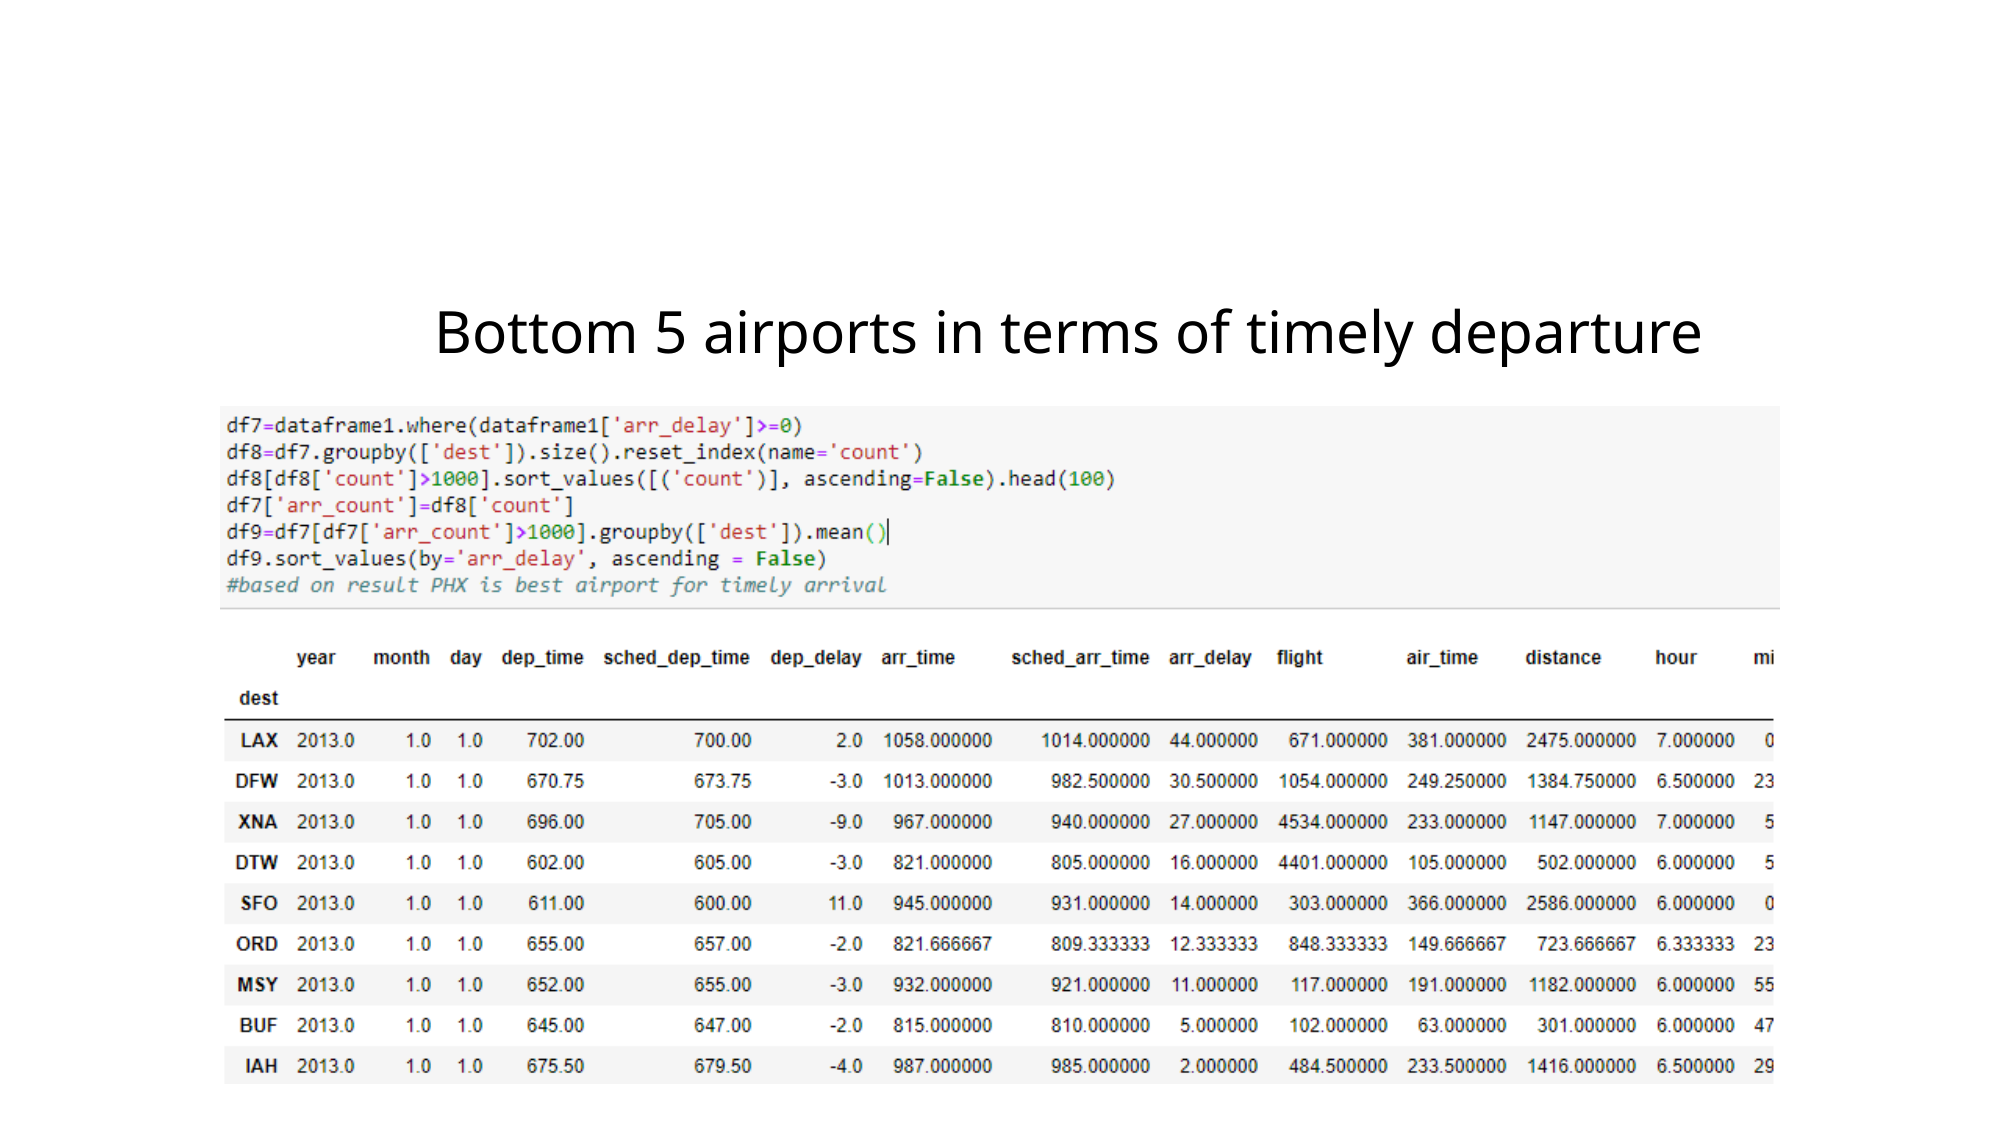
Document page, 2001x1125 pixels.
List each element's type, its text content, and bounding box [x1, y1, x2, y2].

picture [220, 406, 1780, 1084]
title Bottom 5 airports in terms of timely departure [419, 225, 1863, 443]
